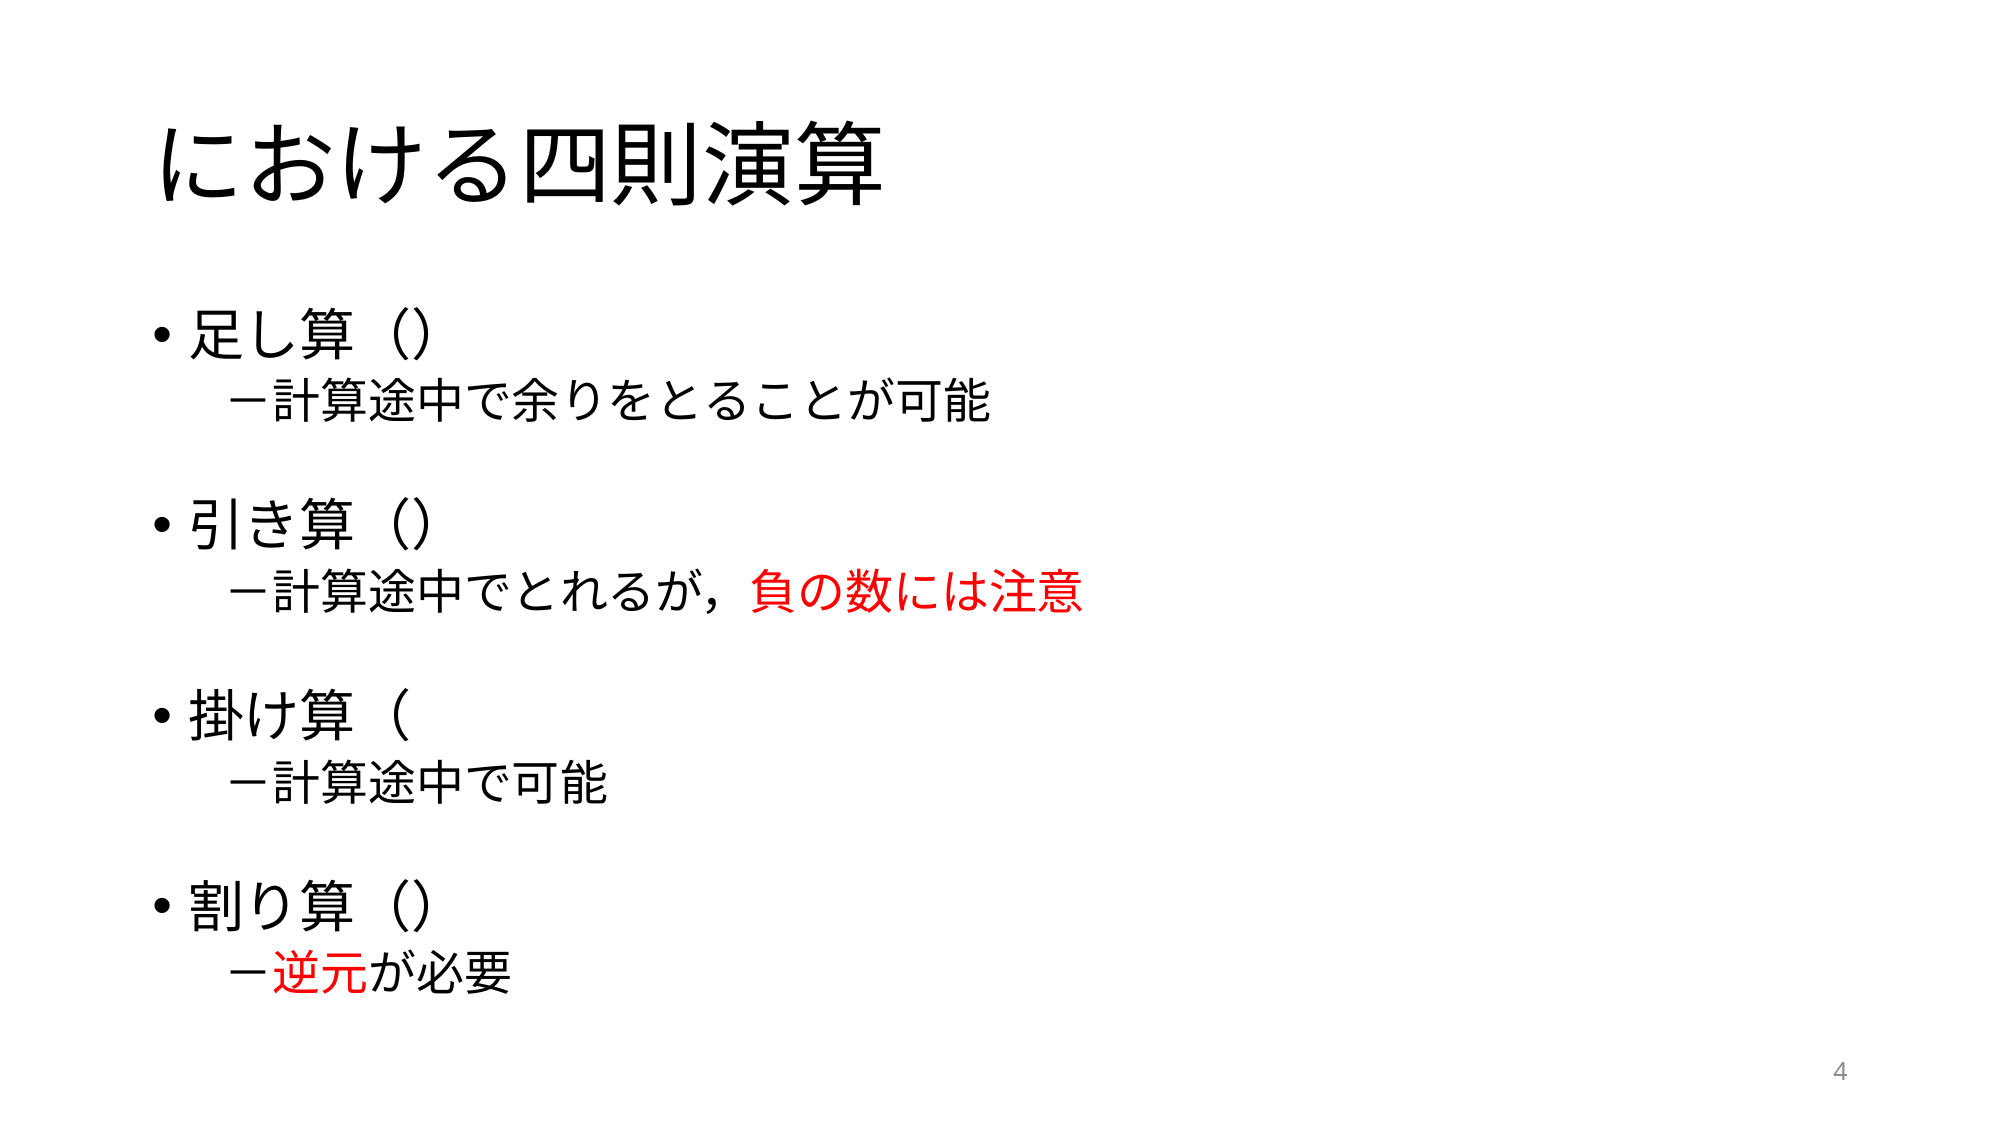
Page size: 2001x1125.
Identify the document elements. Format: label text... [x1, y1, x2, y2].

slide_number 4 [1412, 1042, 1863, 1103]
